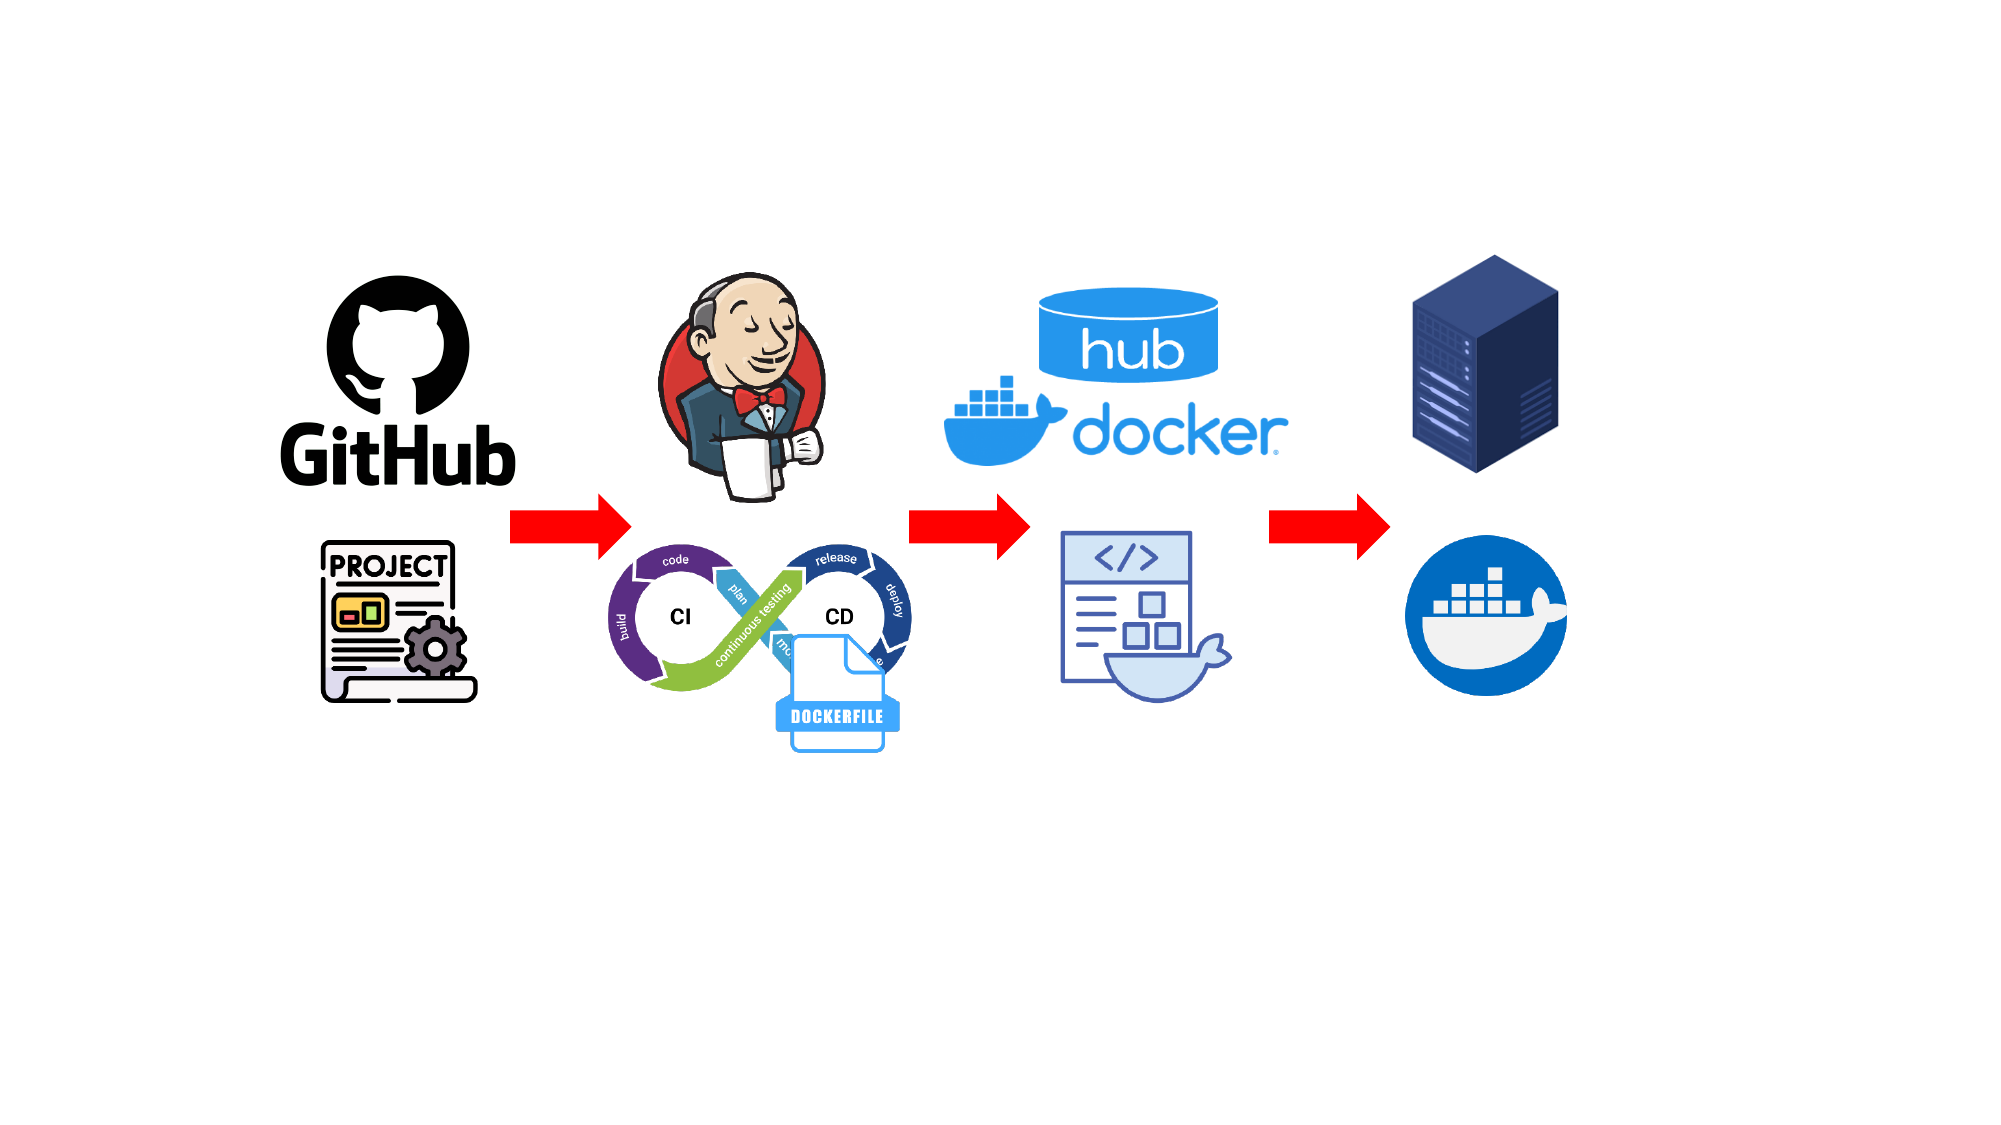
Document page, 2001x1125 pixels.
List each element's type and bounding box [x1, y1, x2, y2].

text_box [1302, 493, 1371, 561]
text_box [591, 493, 604, 561]
text_box [915, 510, 933, 544]
text_box [604, 272, 915, 771]
text_box [205, 272, 591, 703]
text_box [1371, 250, 1600, 696]
text_box [933, 272, 1302, 712]
